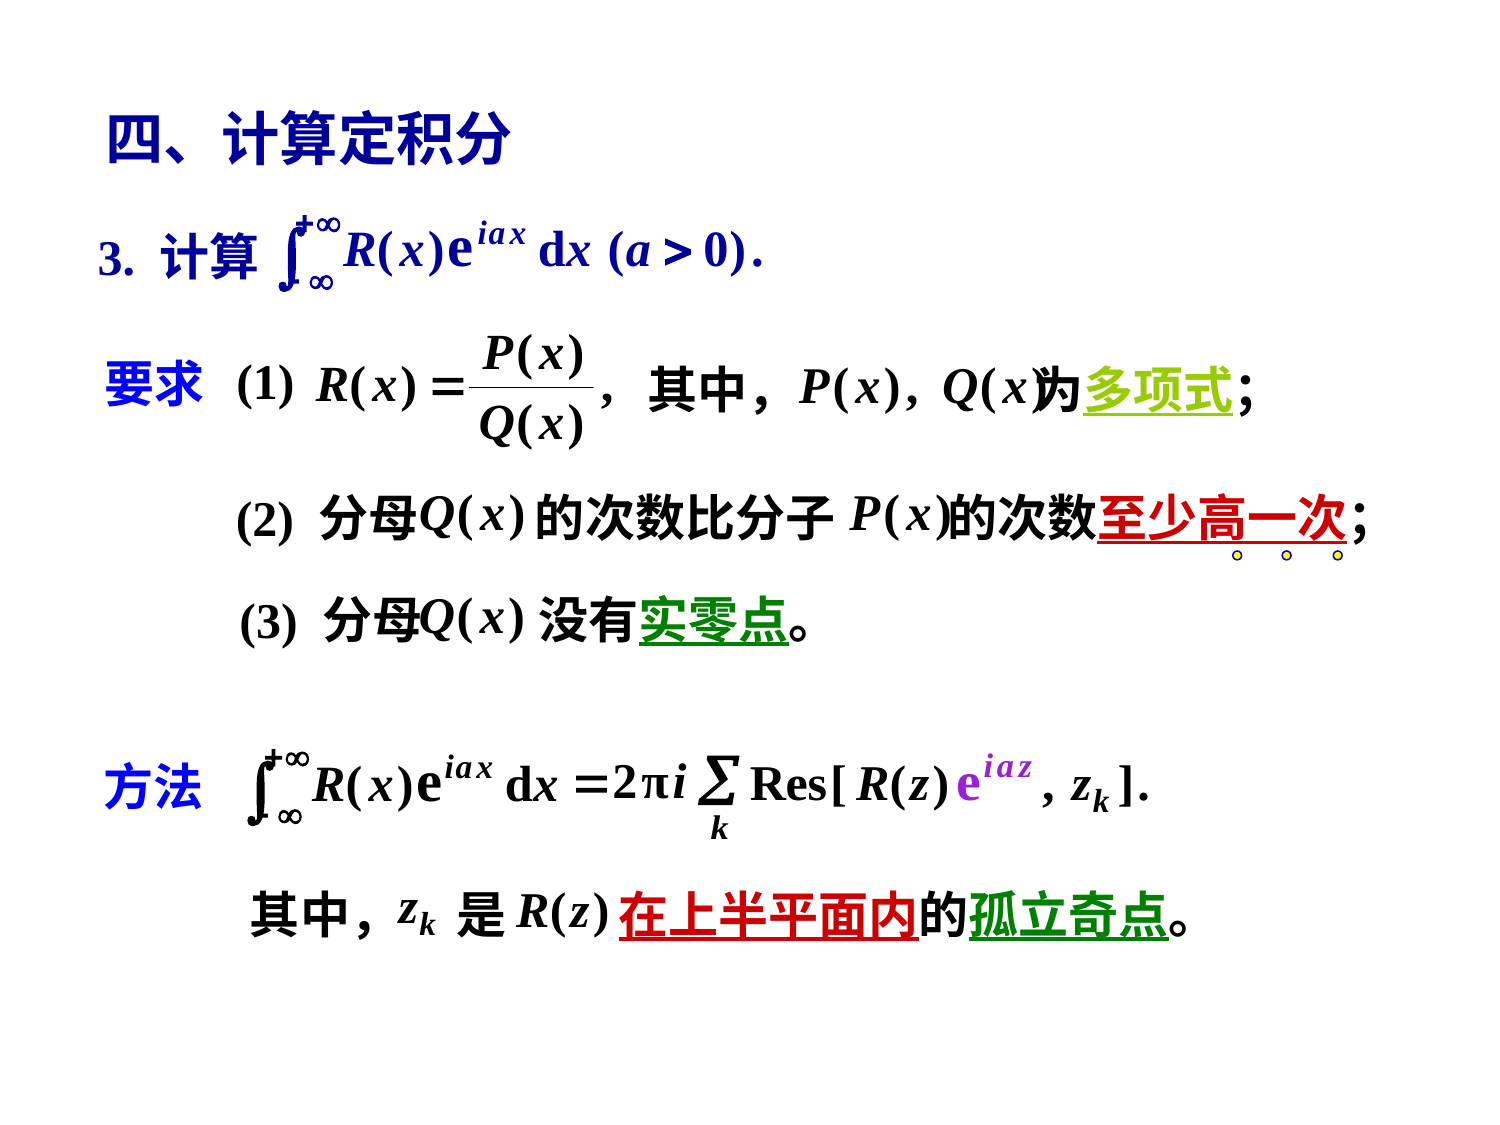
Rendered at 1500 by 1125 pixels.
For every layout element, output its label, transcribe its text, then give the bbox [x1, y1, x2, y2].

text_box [222, 866, 1270, 952]
text_box 方法 [88, 748, 231, 823]
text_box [954, 745, 1037, 806]
text_box 要求 [89, 345, 215, 420]
text_box 四、计算定积分 [90, 94, 555, 180]
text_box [220, 325, 1479, 656]
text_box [87, 200, 765, 296]
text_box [236, 735, 1153, 845]
